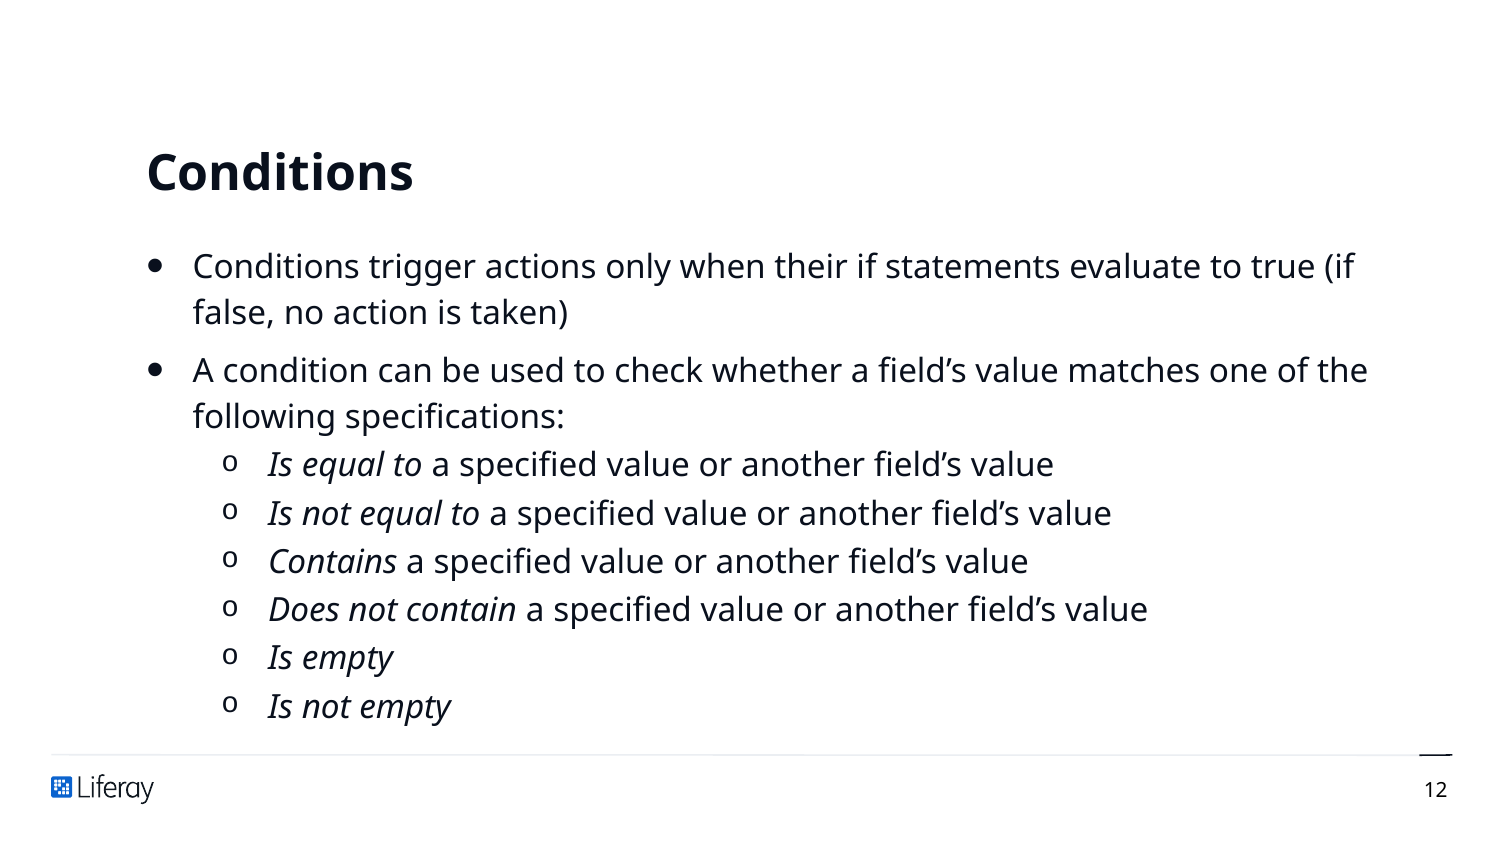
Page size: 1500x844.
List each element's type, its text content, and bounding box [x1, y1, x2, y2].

list Conditions trigger actions only when their if statements evaluate to true (if false, no action is taken) A condition can be used to check whether a field’s value matches one of the following specifications: Is equal to a specified value or another field’s value Is not equal to a specified value or another field’s value Contains a specified value or another field’s value Does not contain a specified value or another field’s value Is empty Is not empty [146, 224, 1391, 715]
title Conditions [146, 125, 1429, 229]
